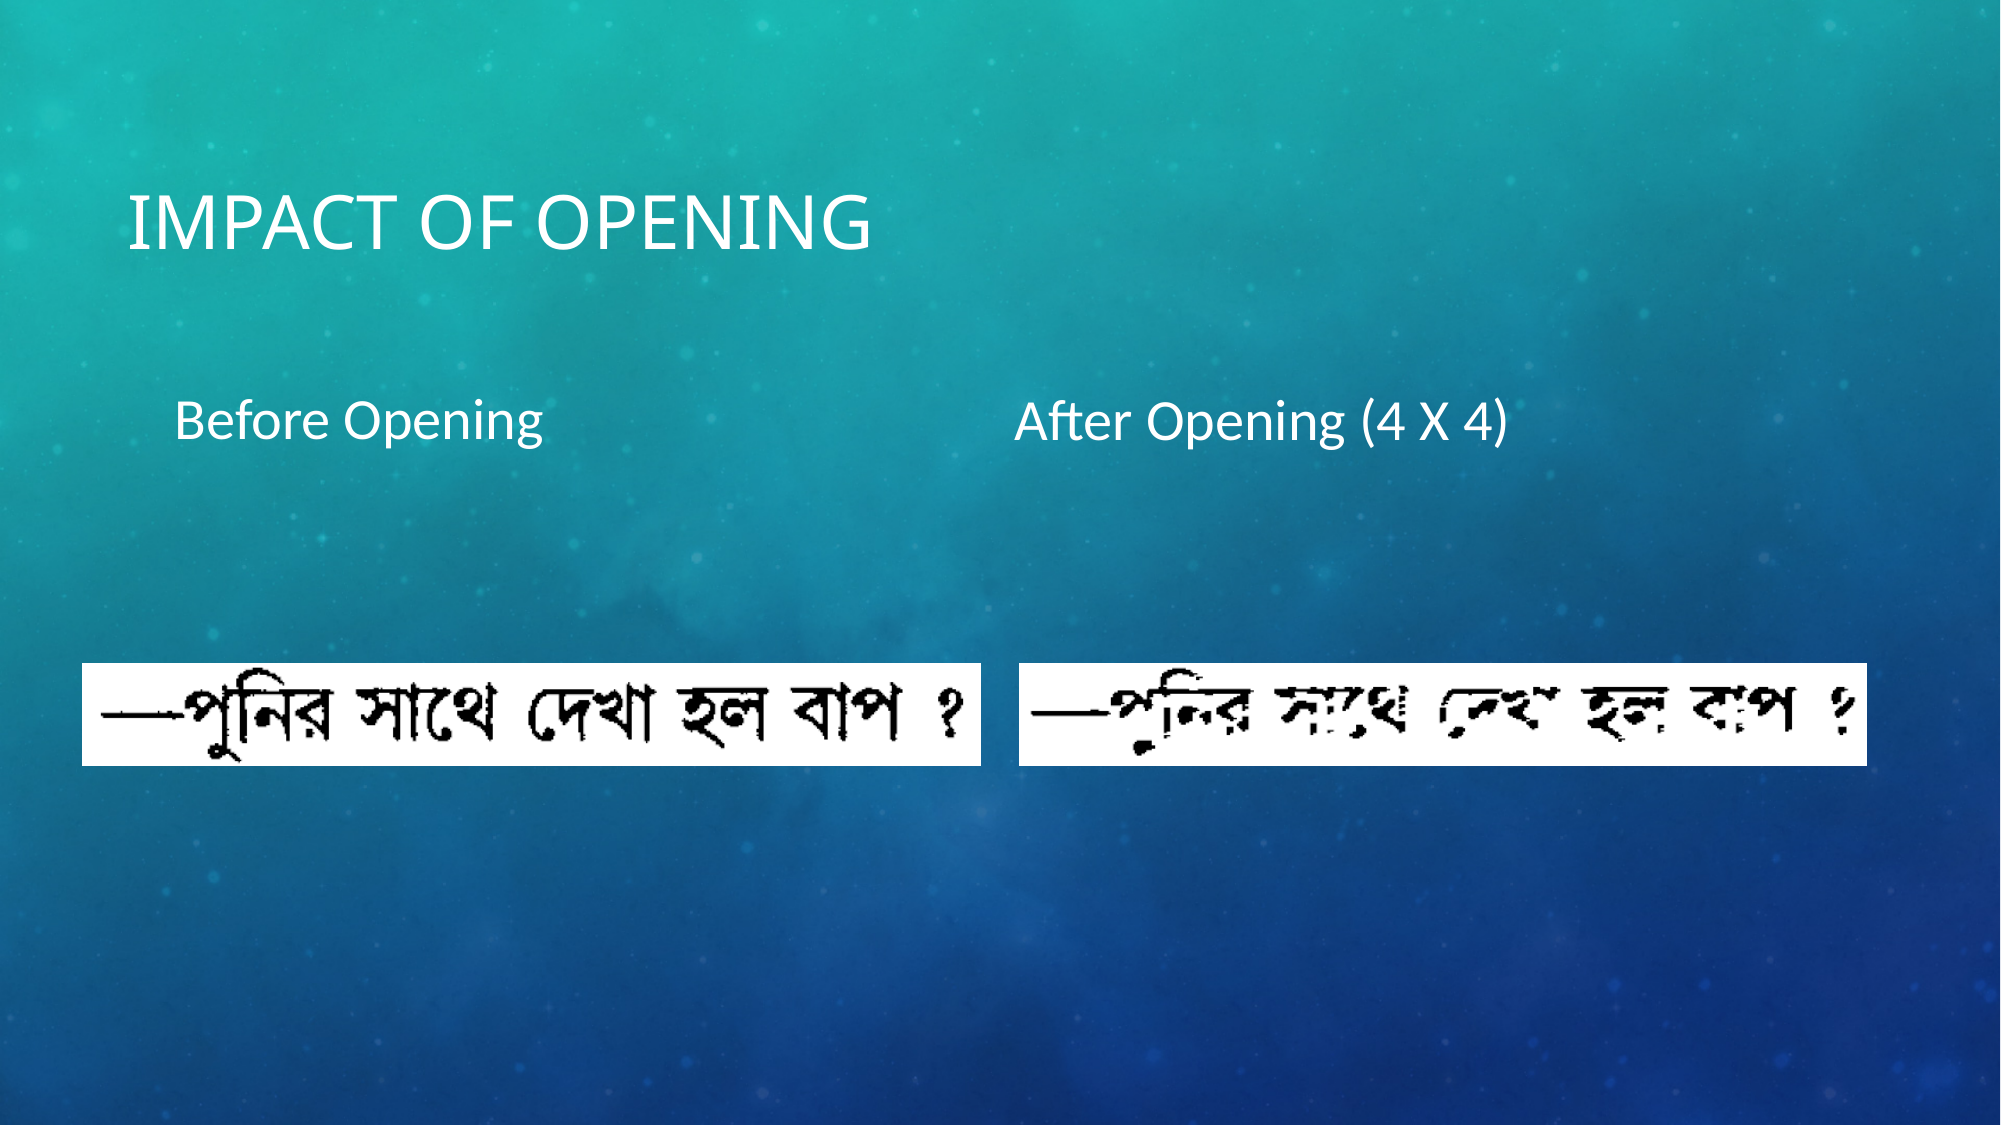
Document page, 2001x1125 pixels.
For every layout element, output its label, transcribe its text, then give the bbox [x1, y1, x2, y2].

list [82, 663, 981, 767]
list After Opening (4 X 4) [999, 365, 1775, 460]
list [1019, 663, 1867, 767]
picture [0, 0, 2001, 1125]
list Before Opening [159, 363, 933, 459]
title Impact of Opening [112, 99, 1775, 339]
